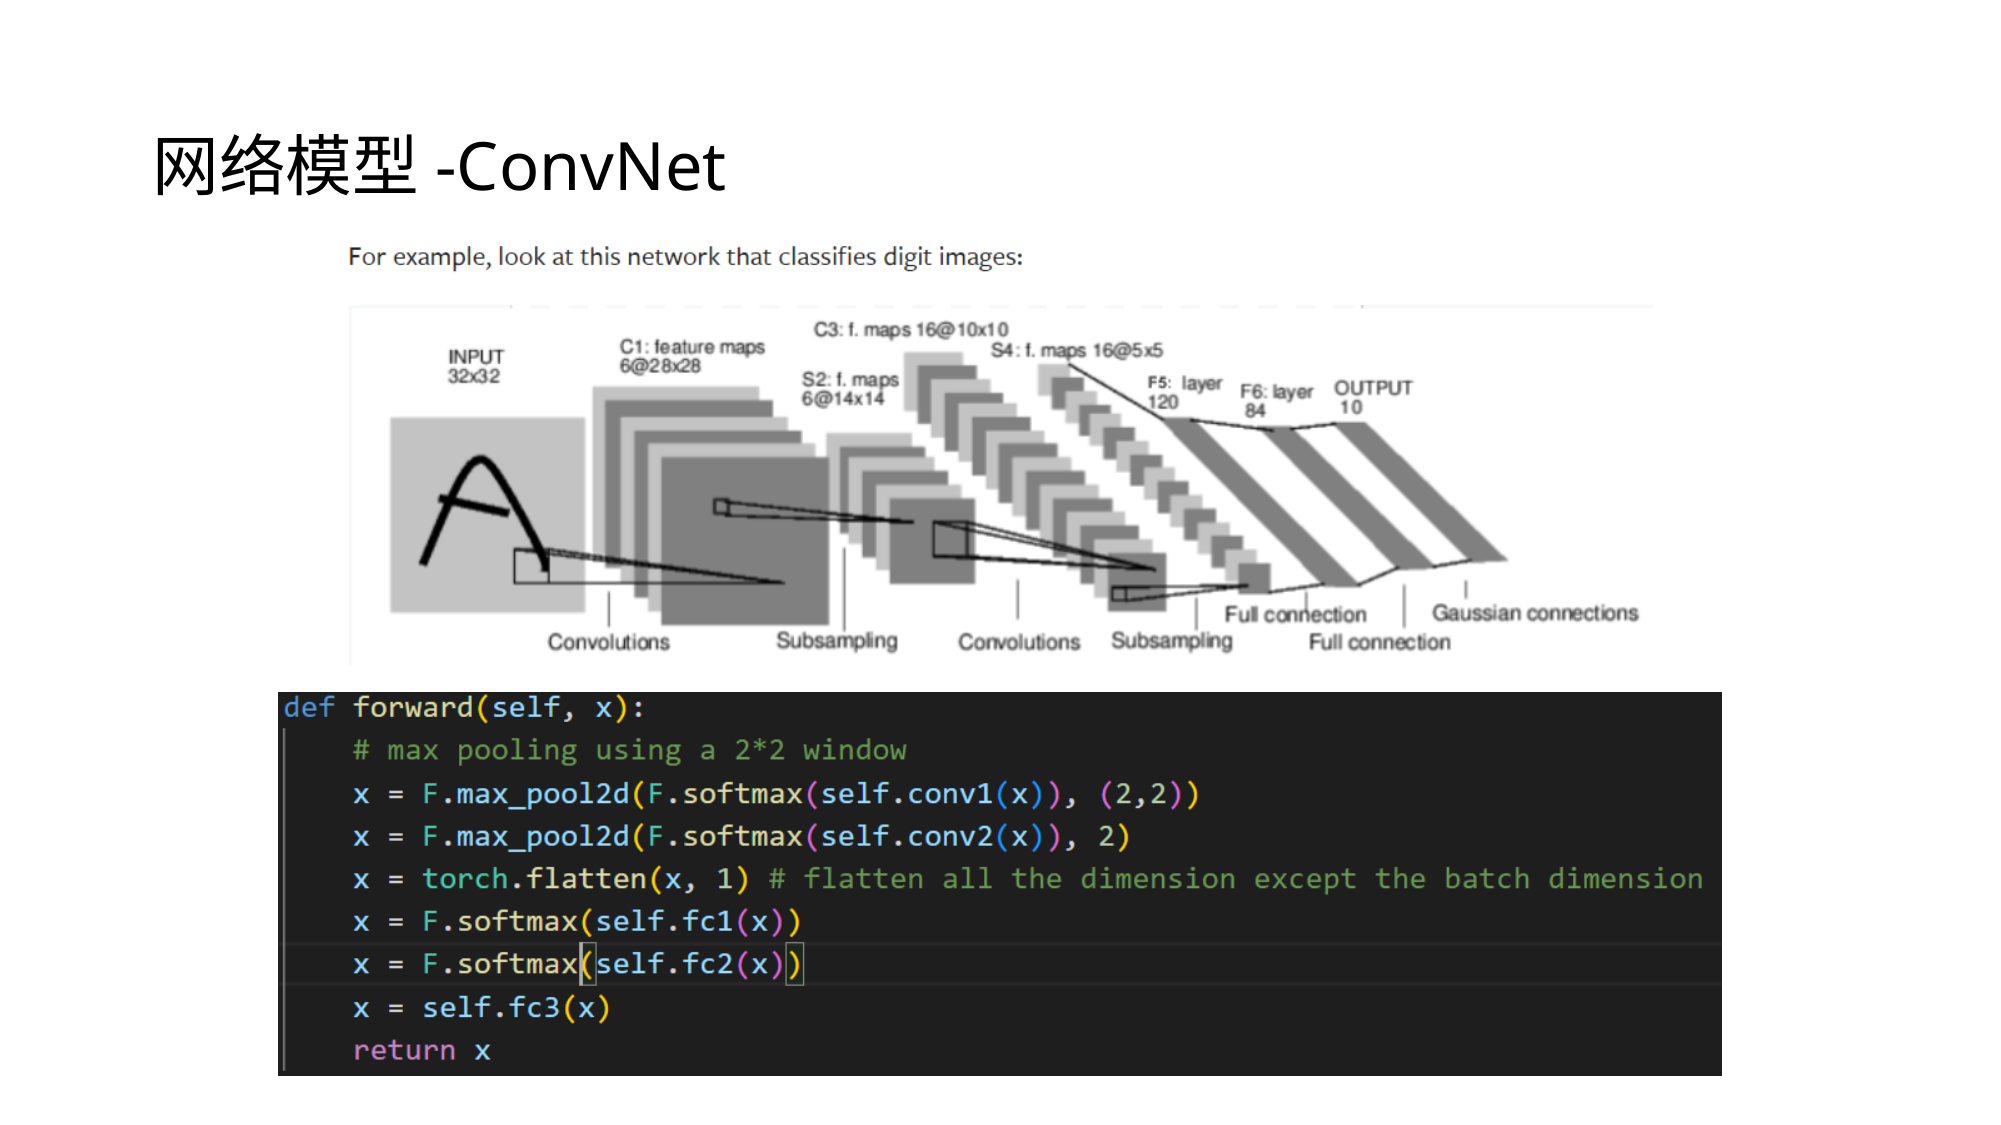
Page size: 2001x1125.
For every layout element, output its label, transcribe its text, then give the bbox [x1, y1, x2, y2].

picture [277, 240, 1722, 1076]
title 网络模型-ConvNet [137, 59, 1863, 278]
